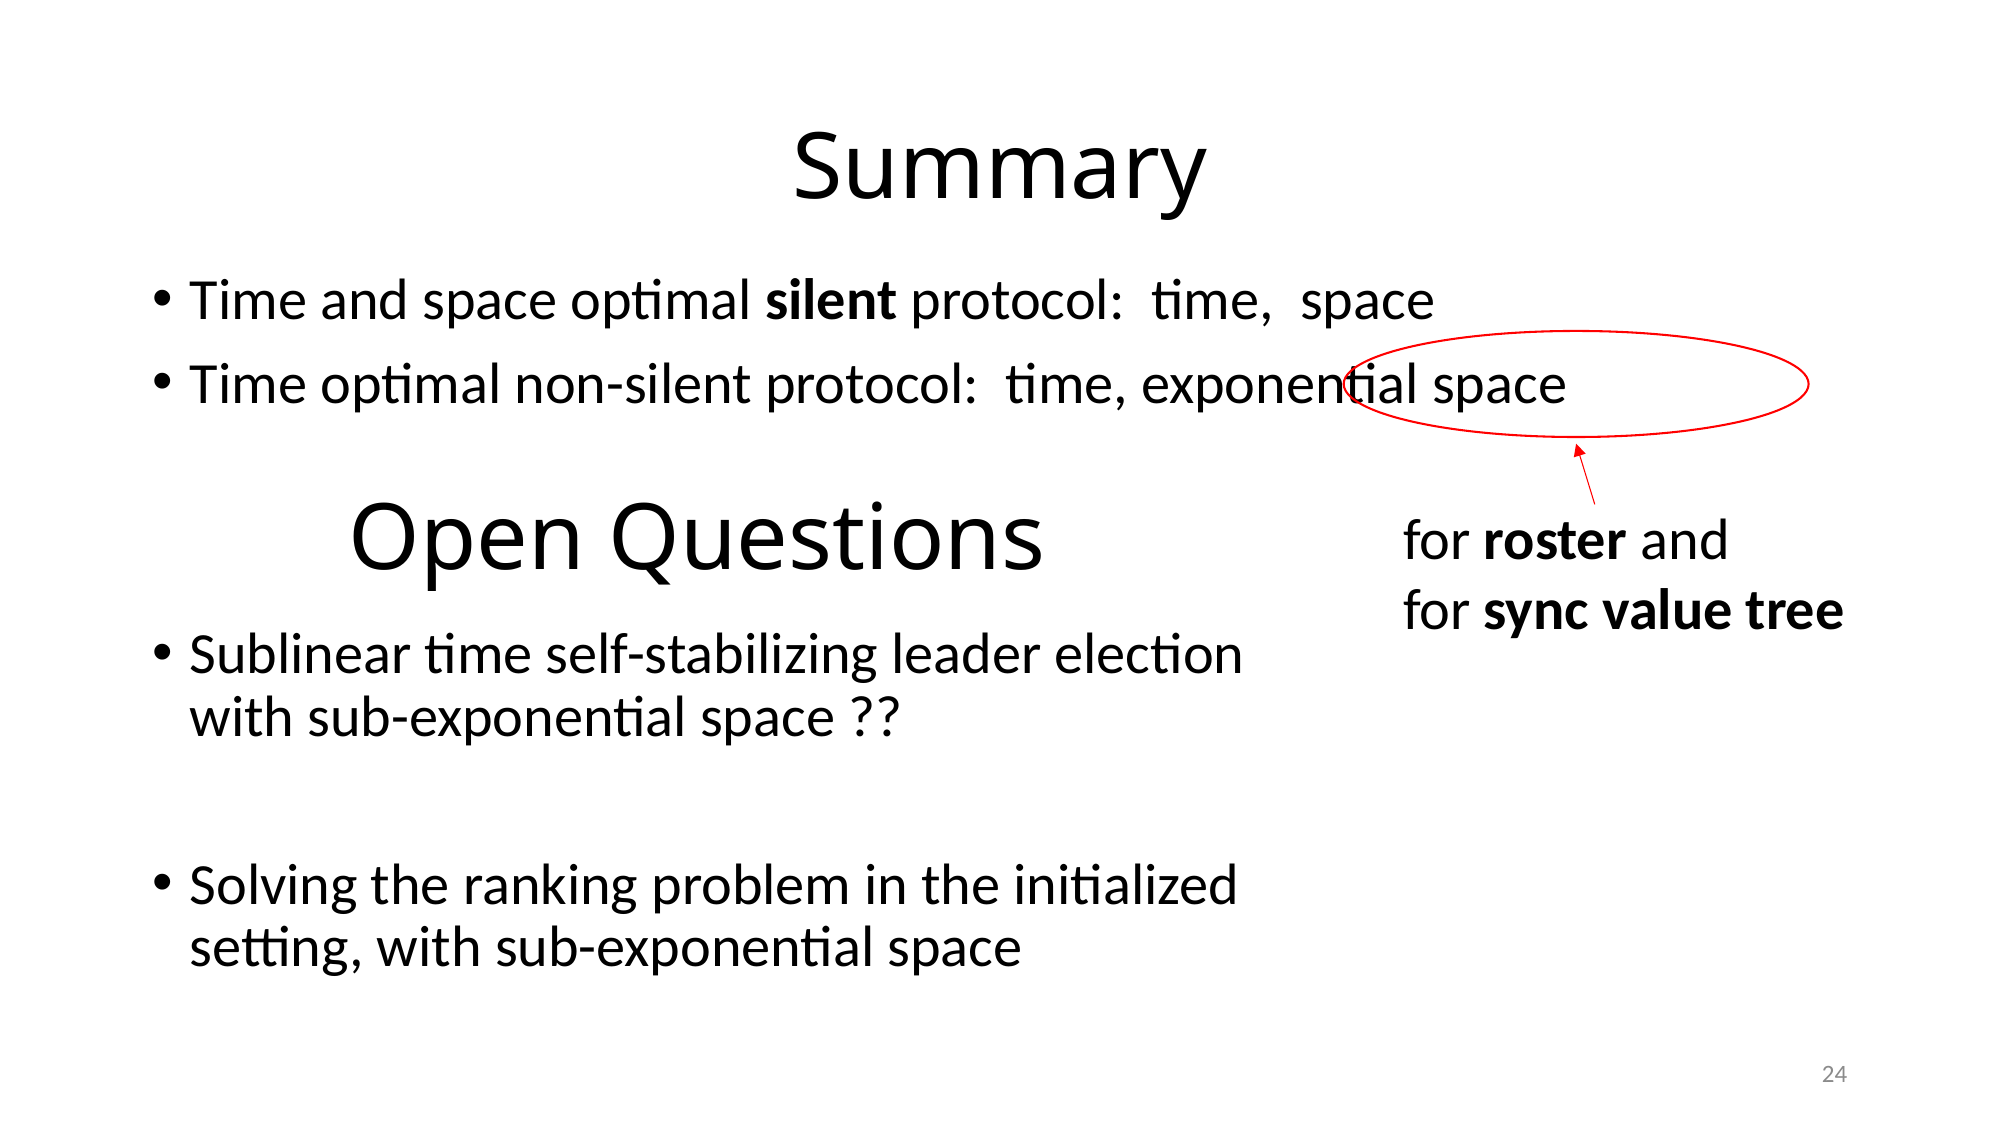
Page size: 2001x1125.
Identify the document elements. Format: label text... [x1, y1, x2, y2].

text_box Sublinear time self-stabilizing leader election with sub-exponential space ?? Solving the ranking problem in the initialized setting, with sub-exponential space [137, 616, 1299, 1026]
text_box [1576, 443, 1595, 505]
text_box [1342, 329, 1810, 439]
slide_number 24 [1412, 1042, 1863, 1103]
title Summary [137, 59, 1863, 278]
text_box for roster and for sync value tree [1388, 493, 1860, 649]
text_box Open Questions [218, 431, 1176, 616]
